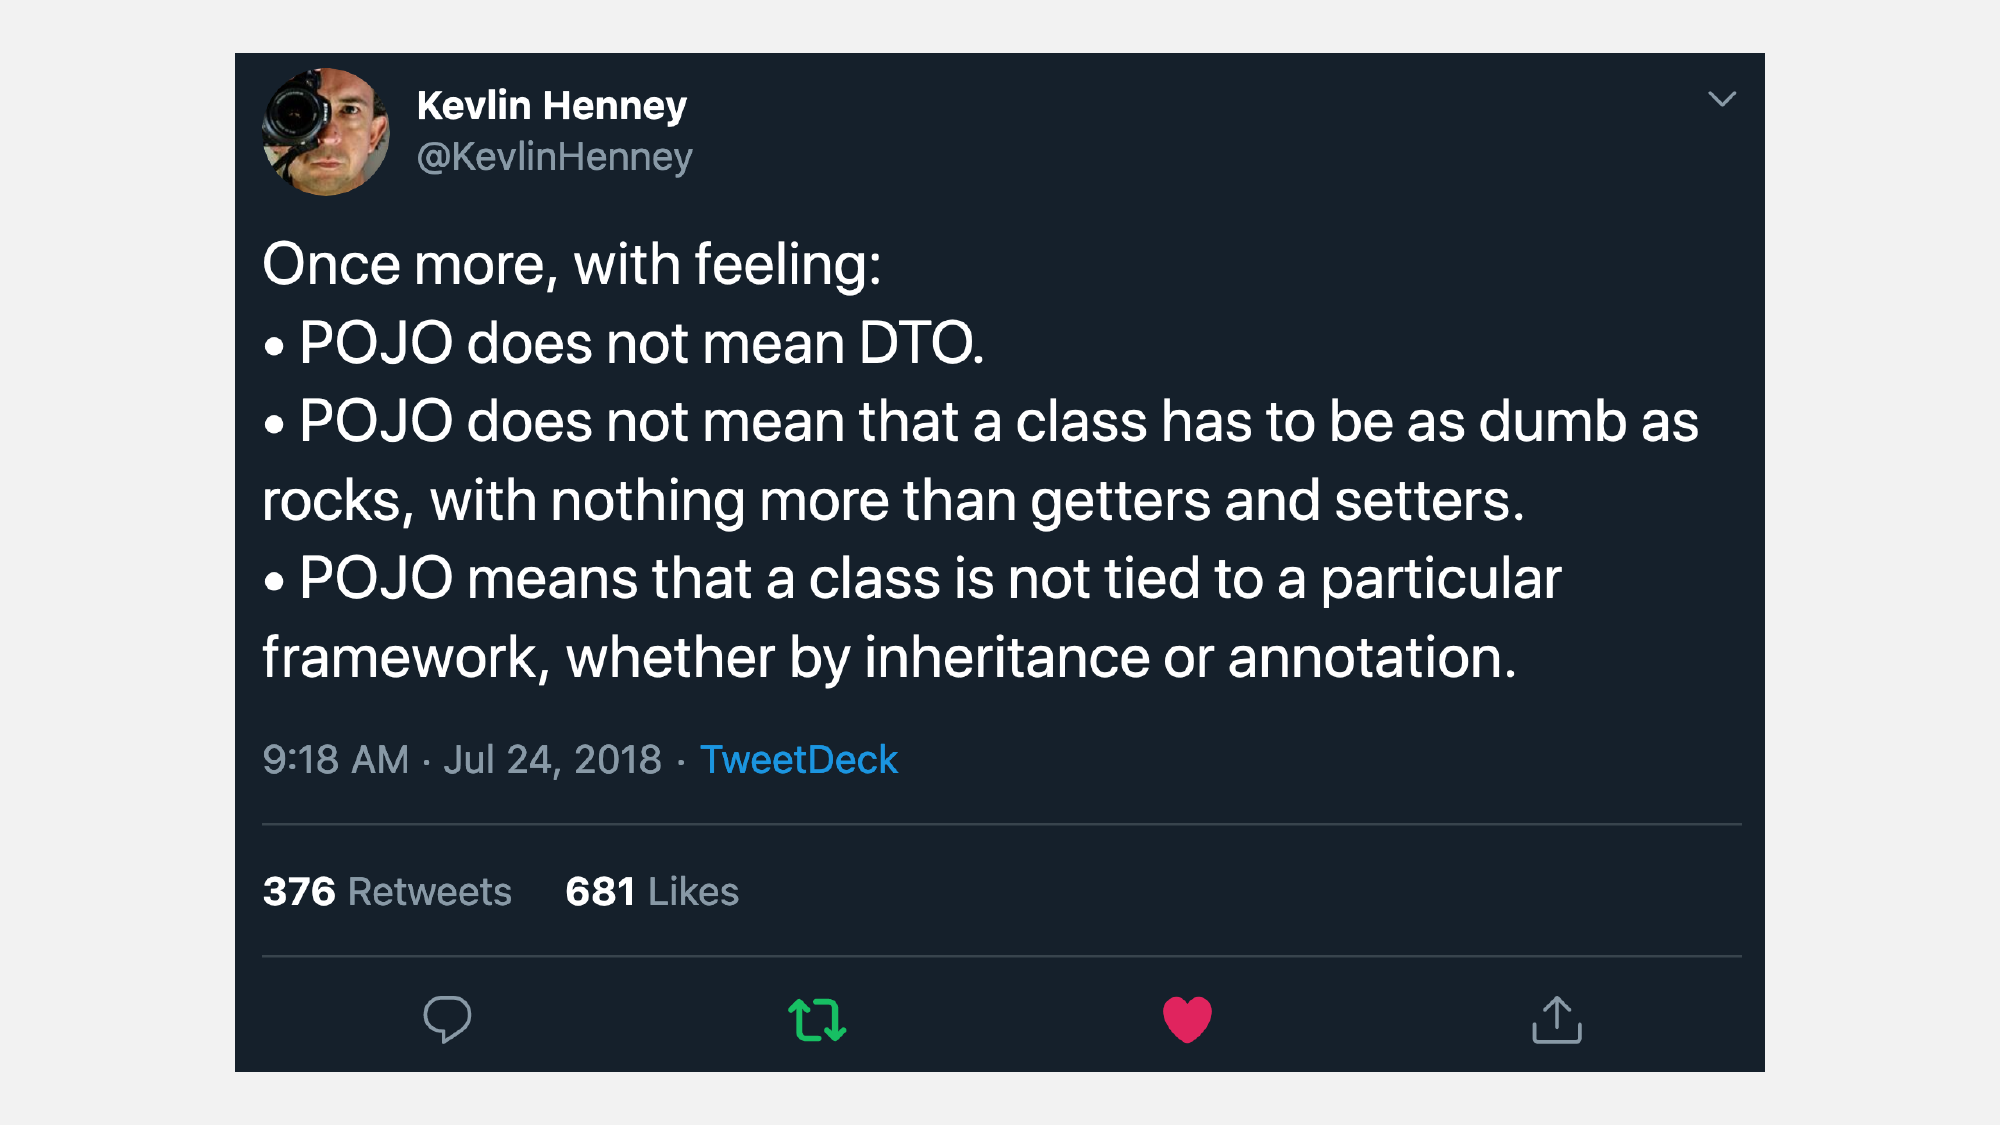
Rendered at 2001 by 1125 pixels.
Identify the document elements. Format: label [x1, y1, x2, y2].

picture [235, 52, 1765, 1072]
